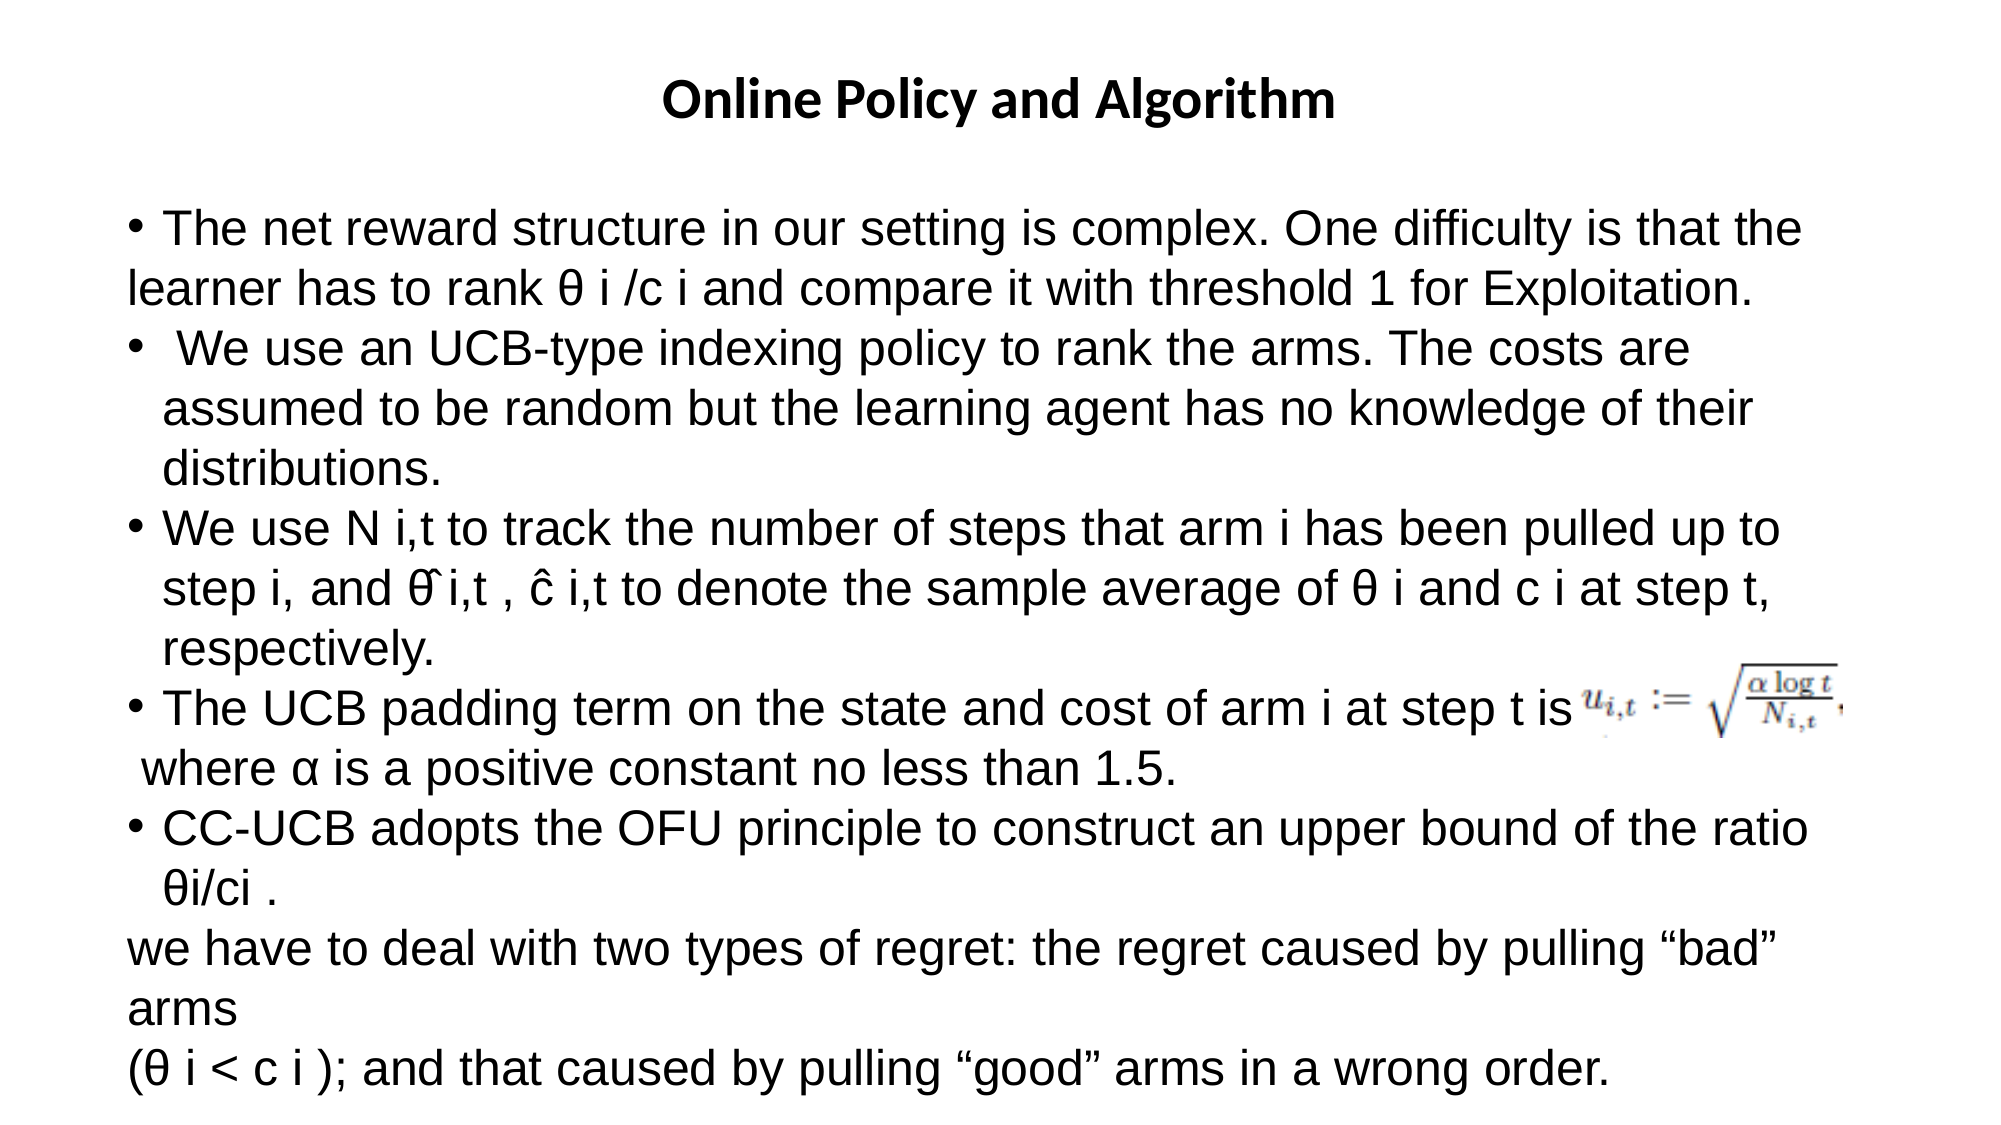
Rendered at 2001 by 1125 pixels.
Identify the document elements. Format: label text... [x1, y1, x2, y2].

text_box Online Policy and Algorithm [137, 24, 1863, 166]
picture [1574, 662, 1843, 738]
text_box The net reward structure in our setting is complex. One difficulty is that the learner has to rank θ i /c i and compare it with threshold 1 for Exploitation. We use an UCB-type indexing policy to rank the arms. The costs are assumed to be random but the learning agent has no knowledge of their distributions. We use N i,t to track the number of steps that arm i has been pulled up to step i, and θ̂ i,t , ĉ i,t to denote the sample average of θ i and c i at step t, respectively. The UCB padding term on the state and cost of arm i at step t is where α is a positive constant no less than 1.5. CC-UCB adopts the OFU principle to construct an upper bound of the ratio θi/ci . we have to deal with two types of regret: the regret caused by pulling “bad” arms (θ i < c i ); and that caused by pulling “good” arms in a wrong order. [112, 187, 1863, 948]
